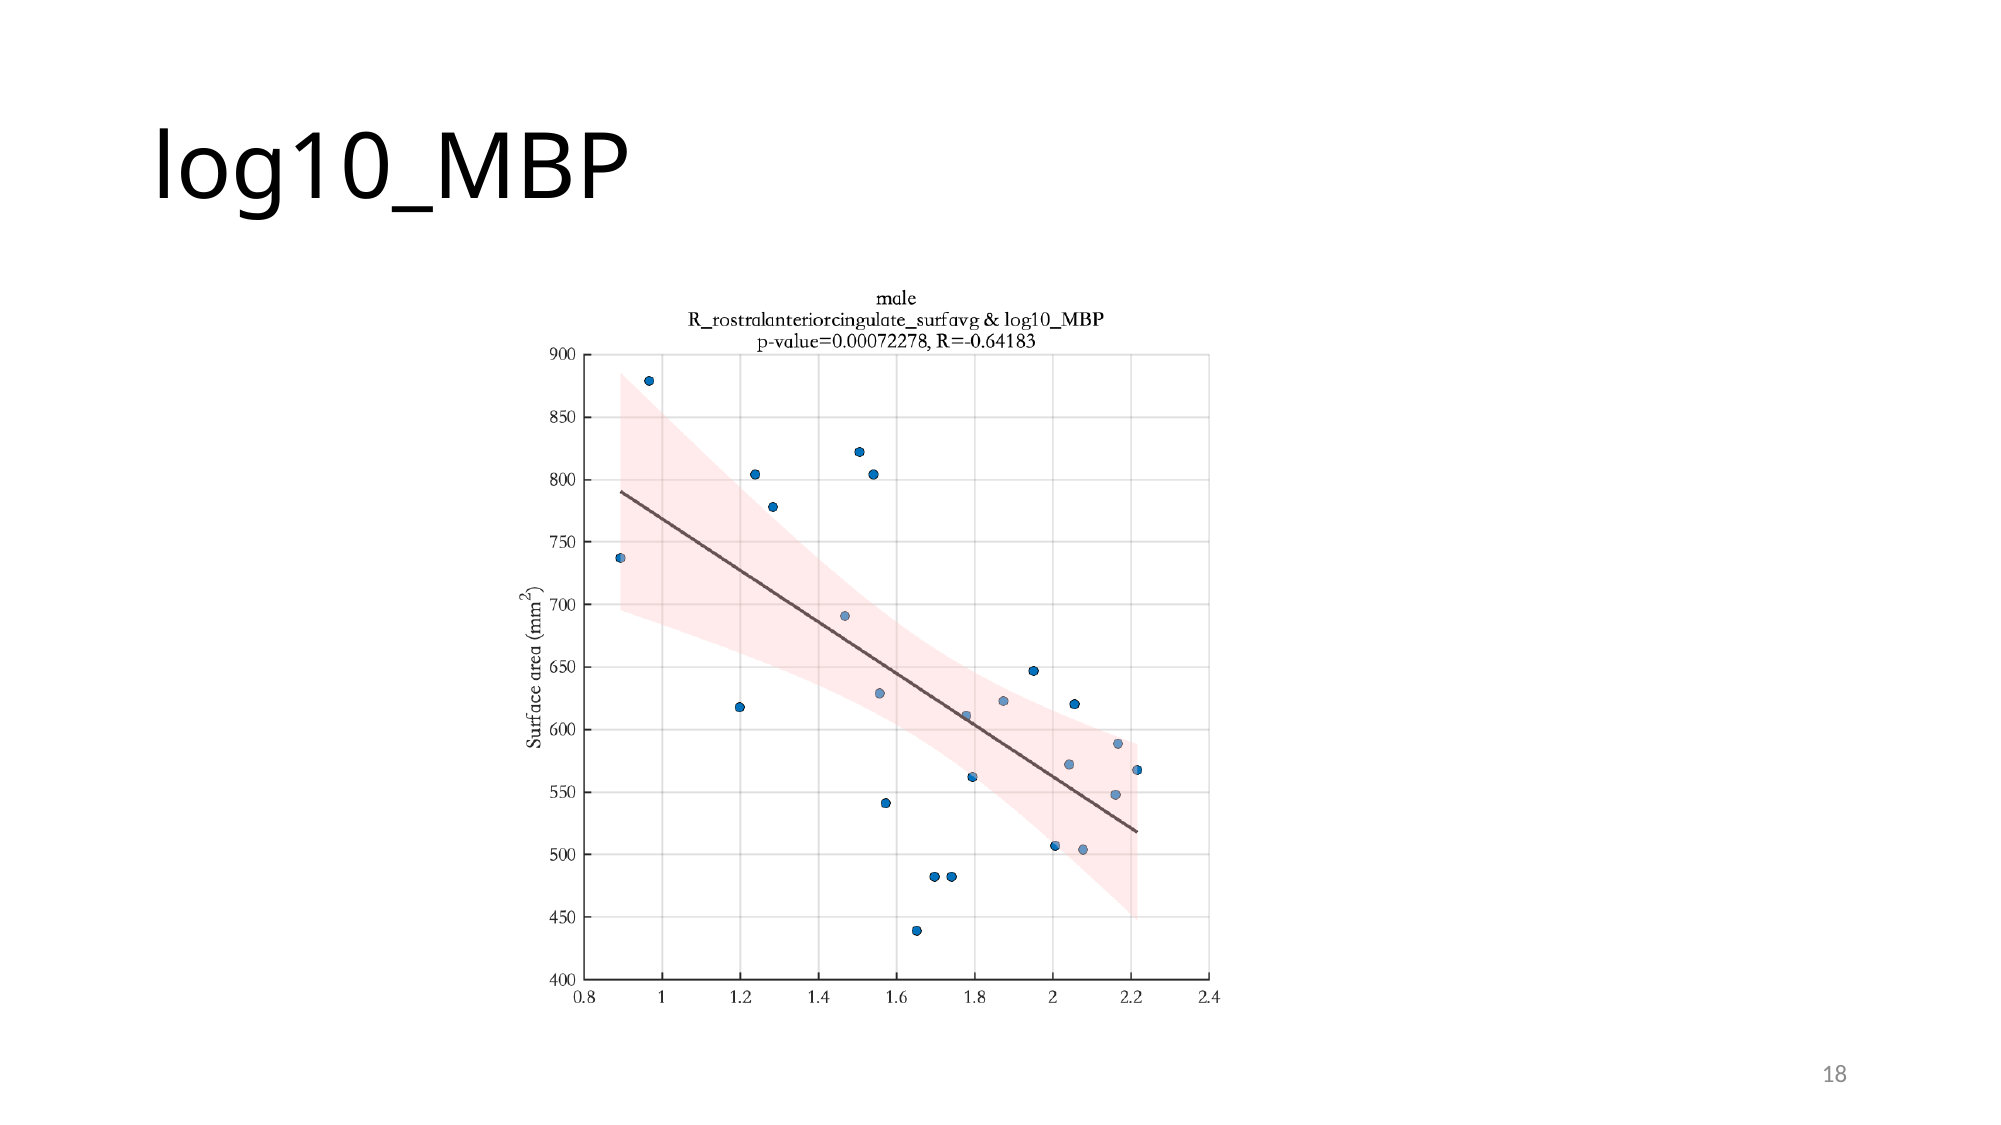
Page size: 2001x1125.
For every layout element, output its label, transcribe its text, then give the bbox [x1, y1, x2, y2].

title log10_MBP [137, 59, 1863, 278]
picture [479, 278, 1285, 1084]
slide_number 18 [1412, 1042, 1863, 1103]
